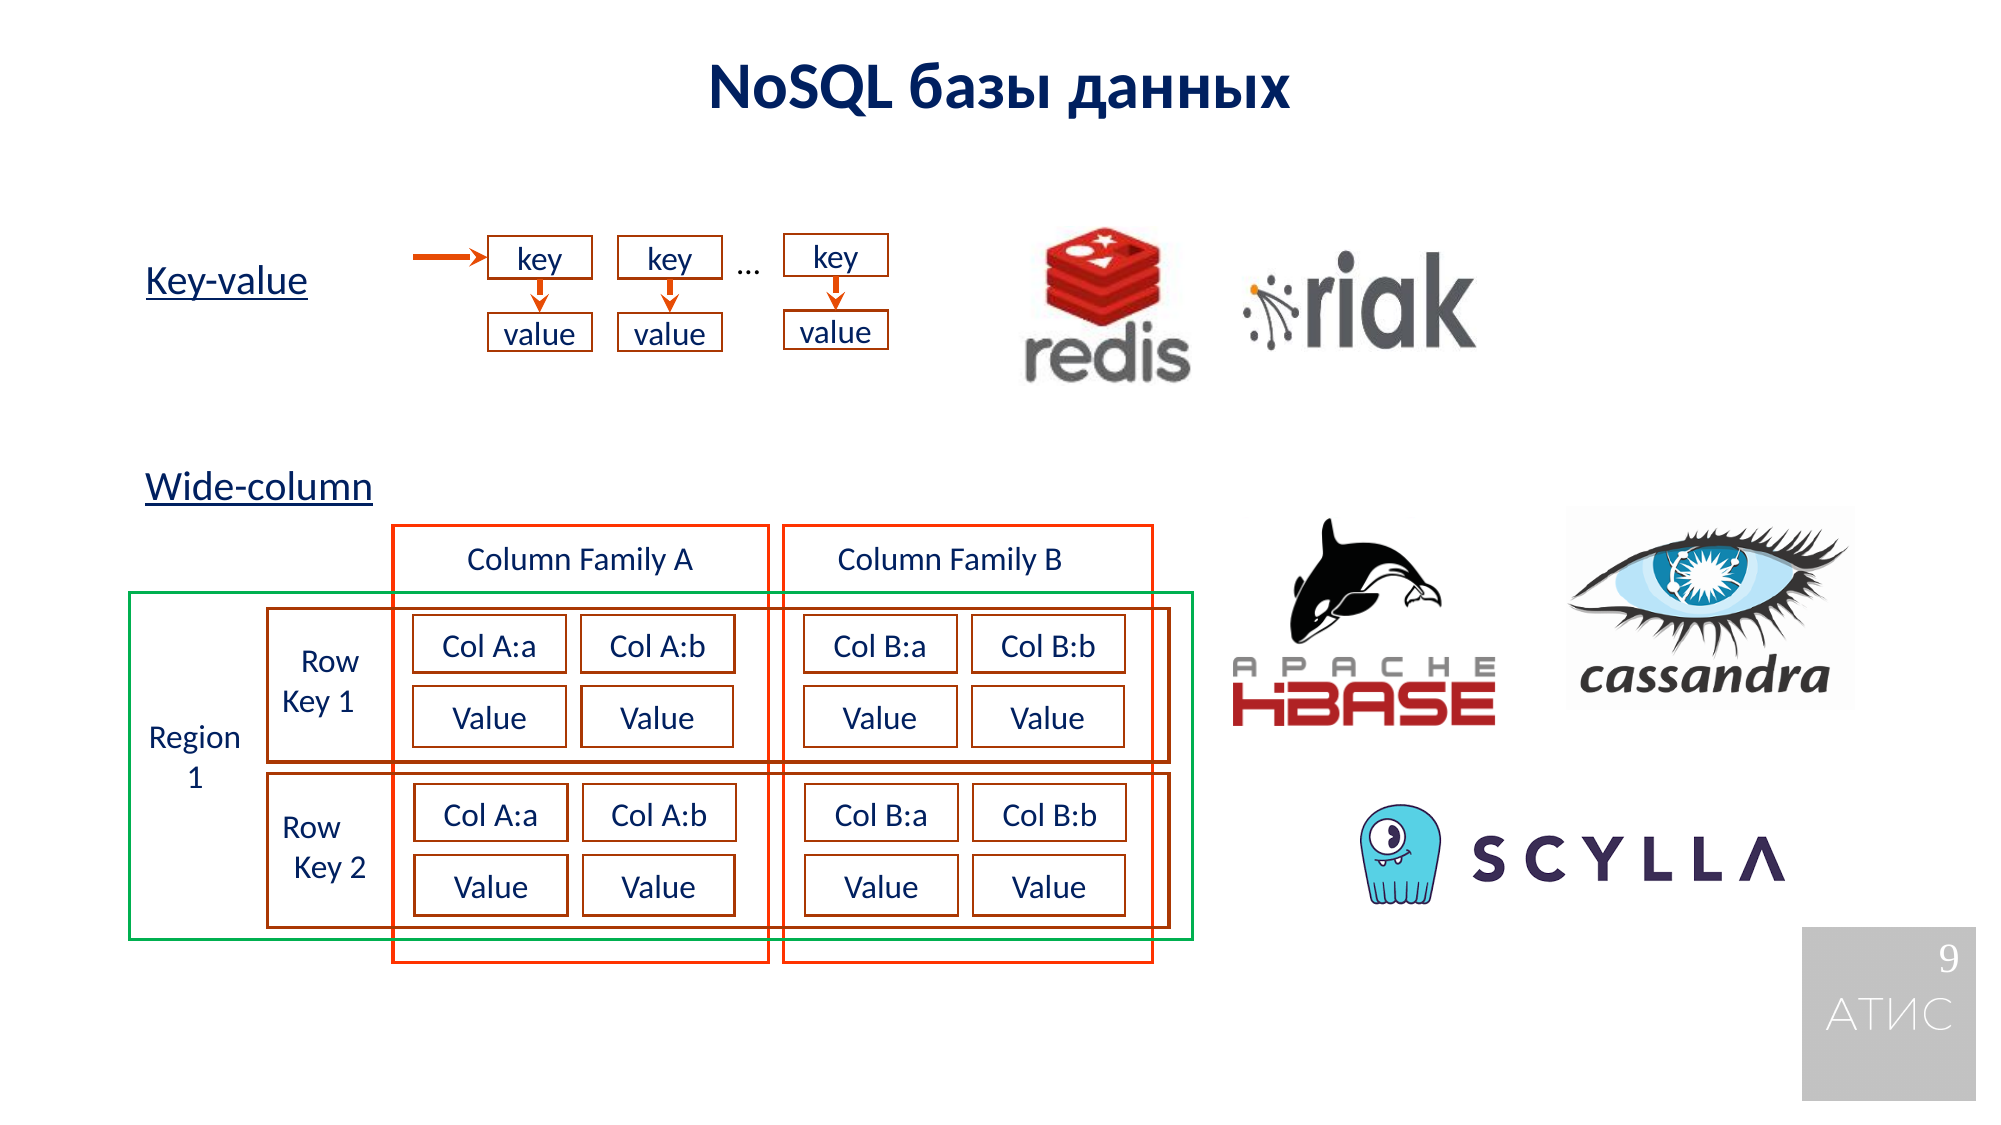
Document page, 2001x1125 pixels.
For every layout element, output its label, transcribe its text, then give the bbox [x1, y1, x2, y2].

picture [1016, 226, 1192, 386]
text_box Wide-column [130, 451, 389, 517]
picture [1231, 516, 1498, 728]
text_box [413, 233, 888, 352]
picture [1566, 506, 1855, 710]
picture [1339, 800, 1805, 908]
picture [1240, 249, 1477, 352]
text_box [62, 162, 1936, 1097]
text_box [129, 525, 1193, 963]
text_box Key-value [131, 245, 324, 311]
title NoSQL базы данных [0, 34, 2000, 149]
picture [1802, 927, 1976, 1101]
